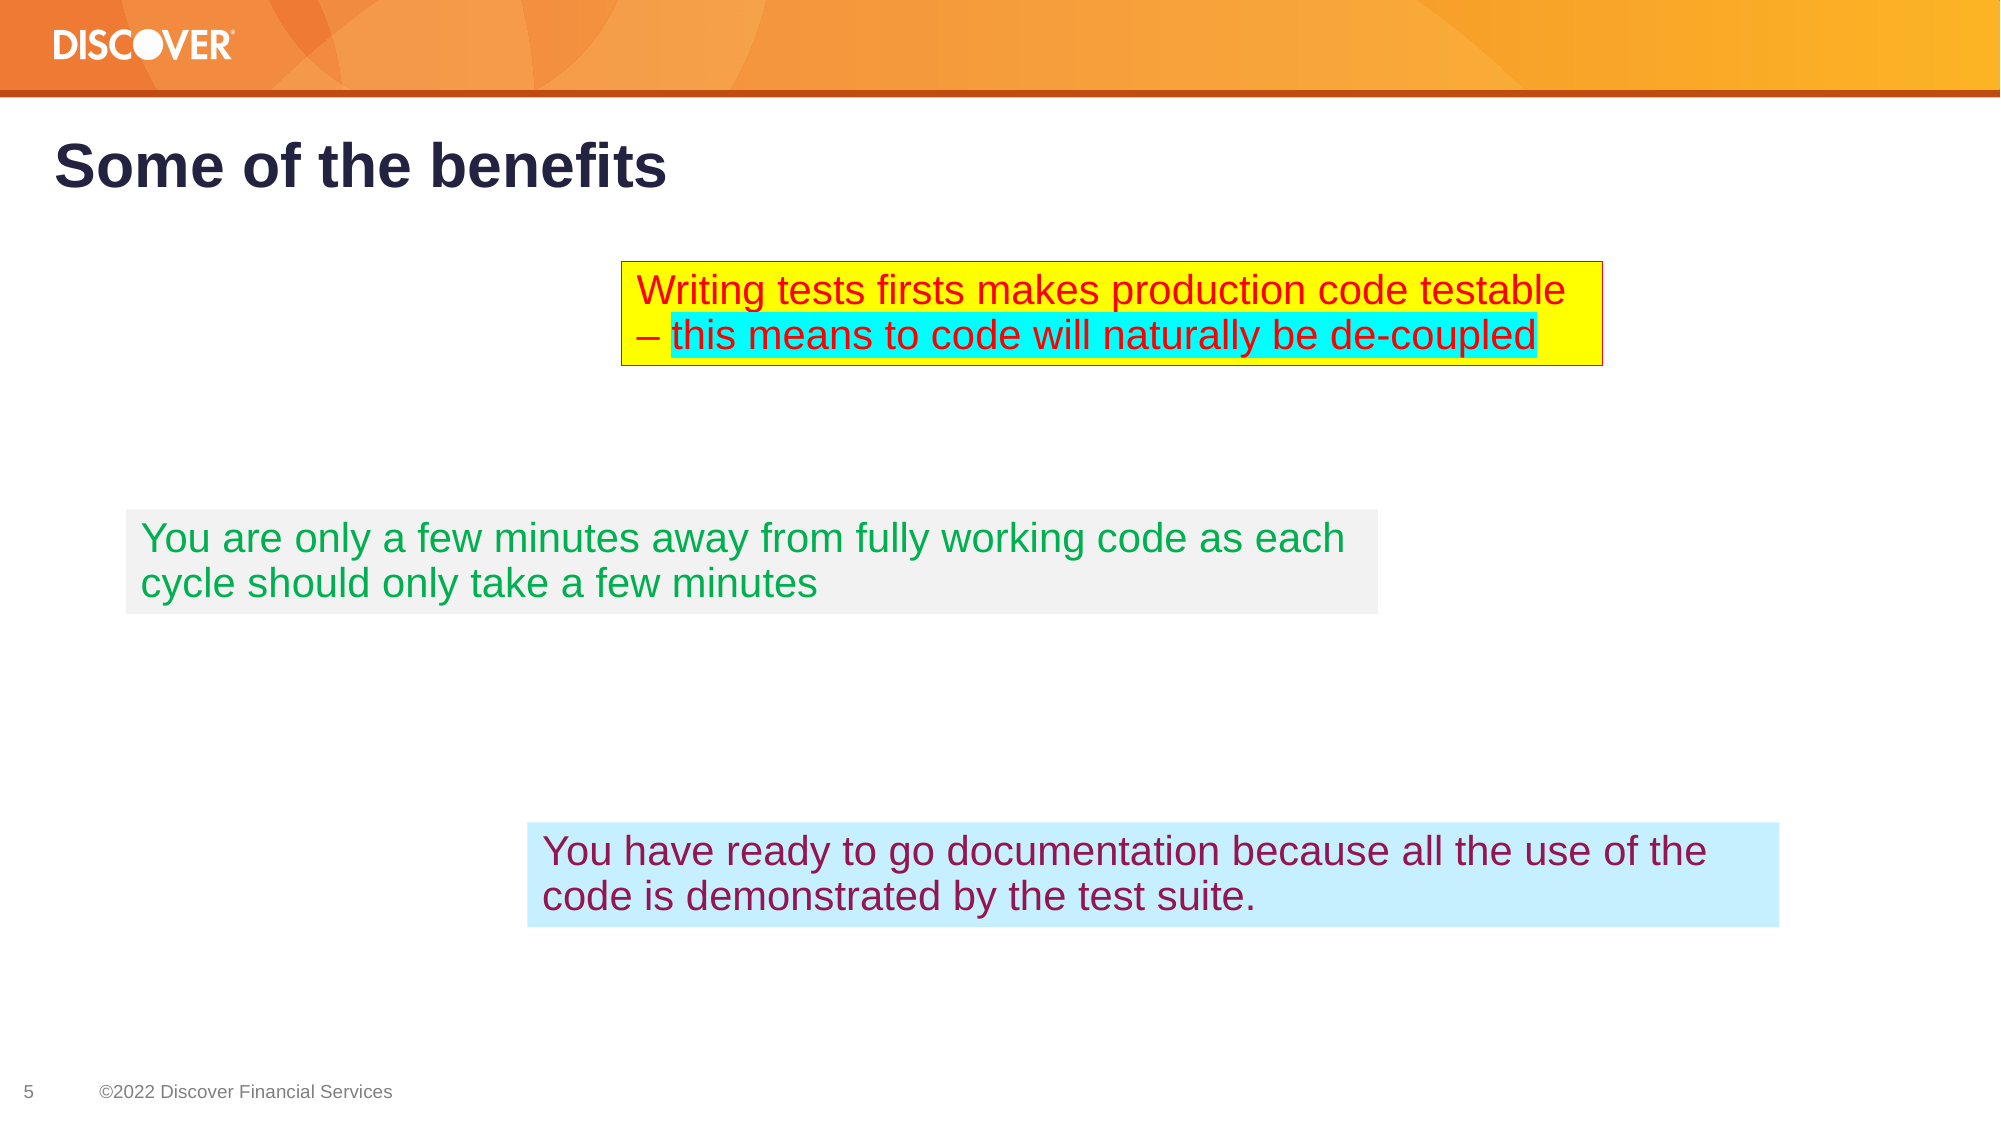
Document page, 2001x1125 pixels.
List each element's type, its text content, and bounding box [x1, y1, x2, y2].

text_box You are only a few minutes away from fully working code as each cycle should only take a few minutes [125, 509, 1378, 615]
text_box Writing tests firsts makes production code testable – this means to code will naturally be de-coupled [621, 261, 1603, 366]
picture [0, 0, 1795, 90]
text_box You have ready to go documentation because all the use of the code is demonstrated by the test suite. [527, 822, 1780, 927]
title Some of the benefits [54, 97, 1945, 225]
